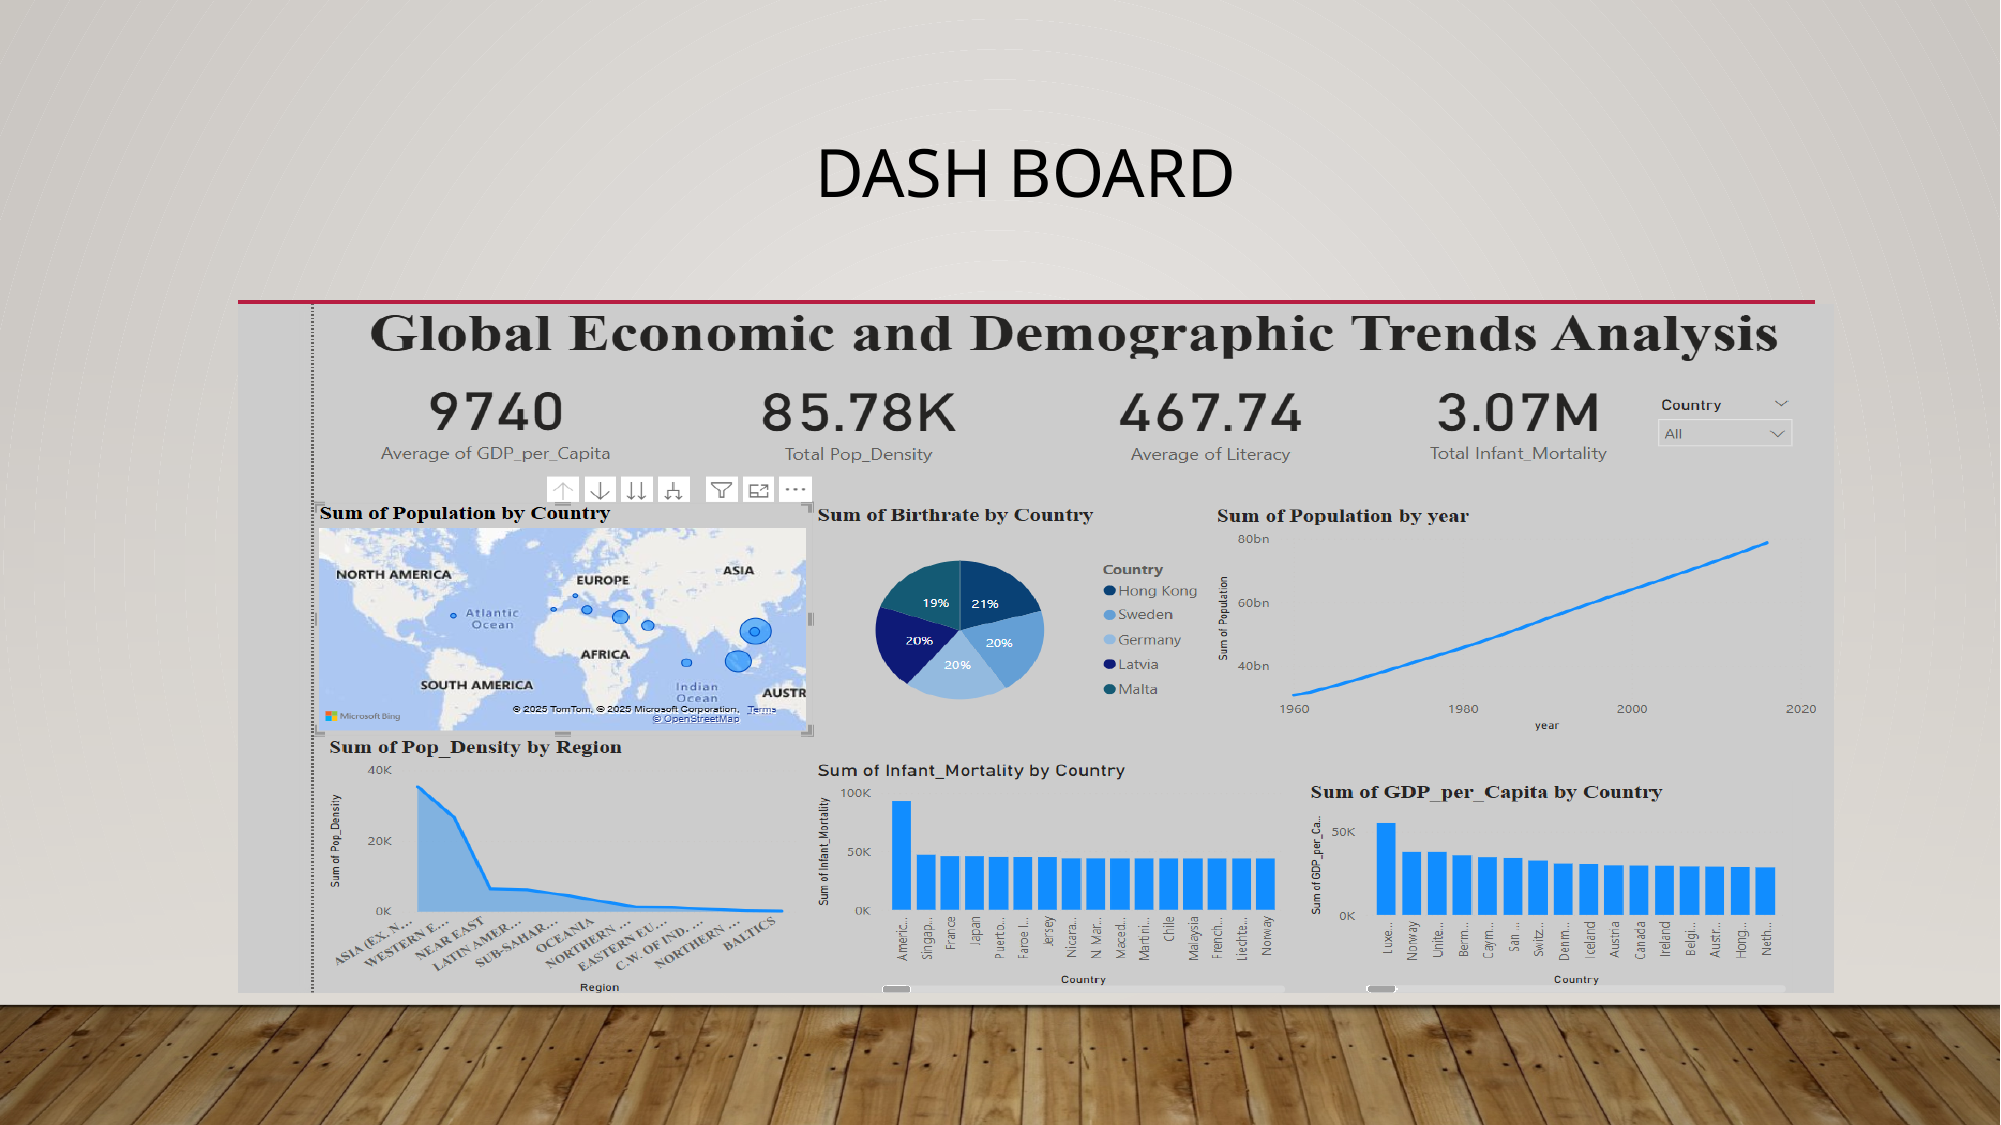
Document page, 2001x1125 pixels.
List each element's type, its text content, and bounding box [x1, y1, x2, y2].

picture [0, 1005, 2000, 1125]
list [237, 303, 1835, 994]
title Dash bOARD [238, 131, 1814, 303]
